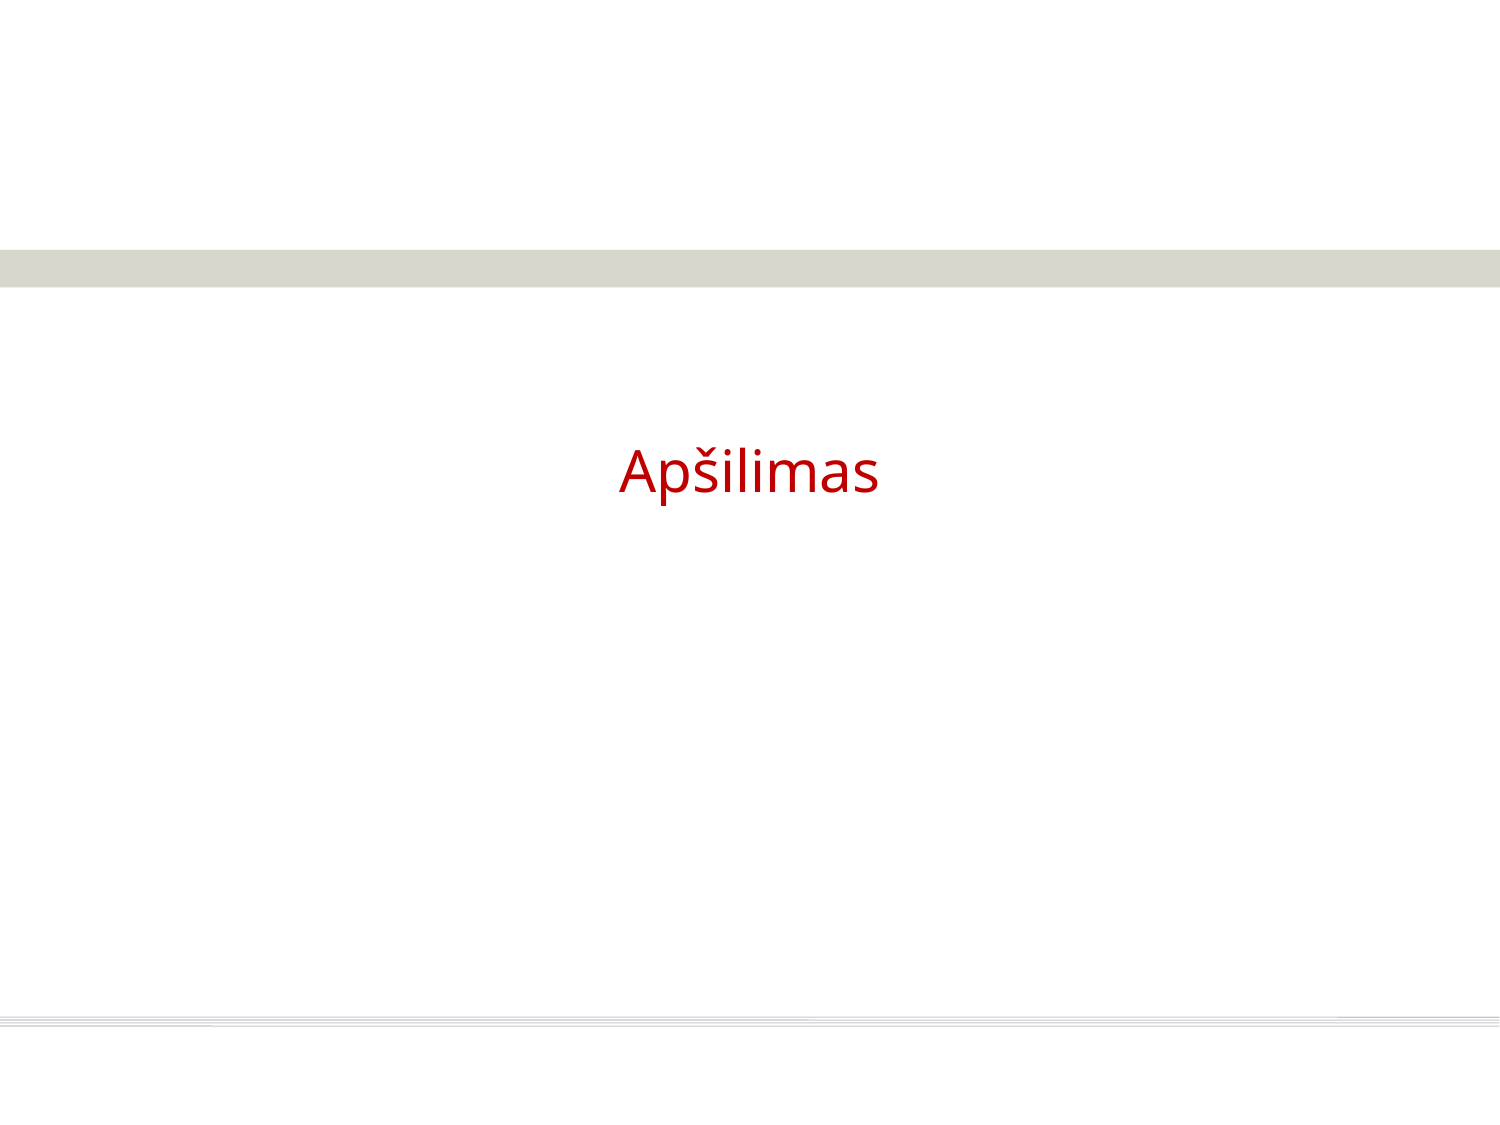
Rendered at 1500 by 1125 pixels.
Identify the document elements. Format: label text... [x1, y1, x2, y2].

title Apšilimas [112, 375, 1388, 563]
